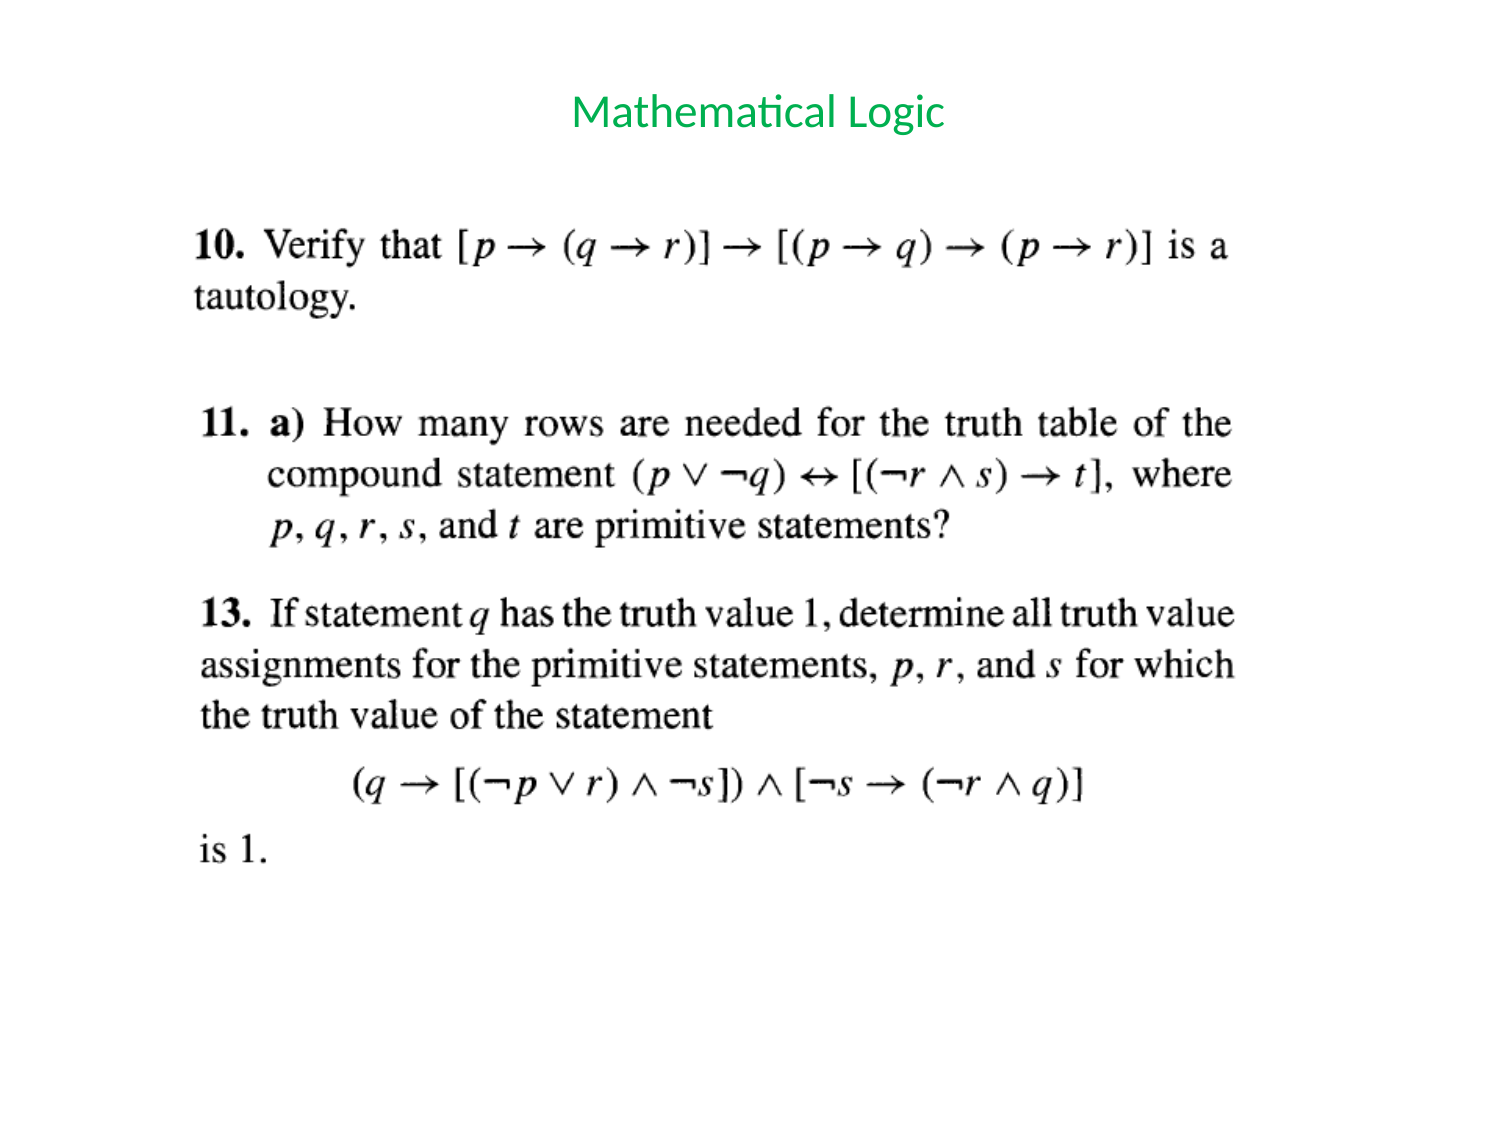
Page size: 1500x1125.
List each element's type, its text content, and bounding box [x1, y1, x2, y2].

picture [180, 384, 1251, 562]
picture [180, 587, 1261, 875]
picture [182, 219, 1256, 322]
list [75, 174, 1425, 1005]
title Mathematical Logic [75, 45, 1425, 150]
